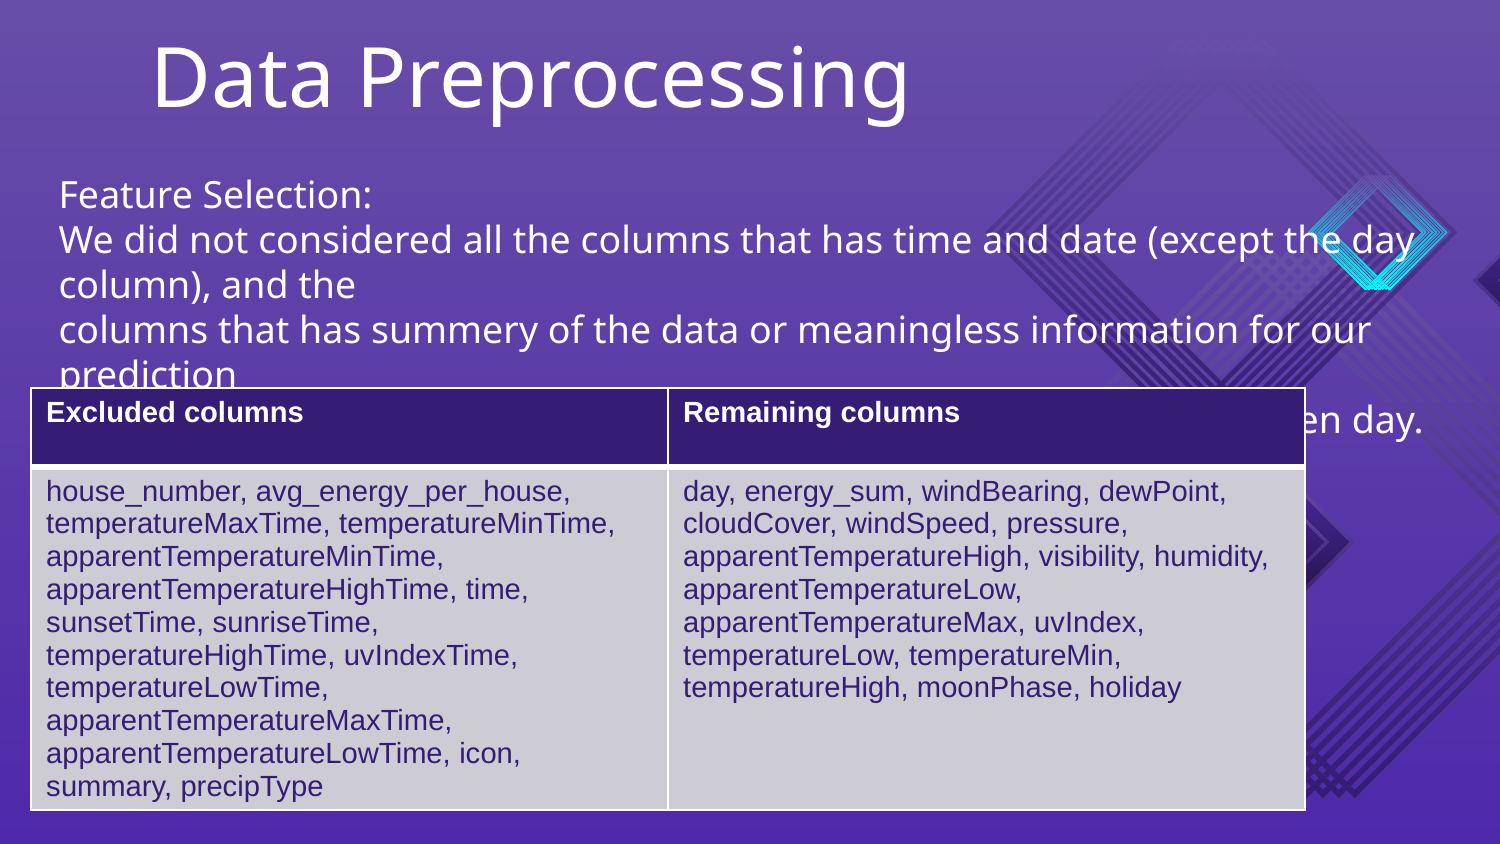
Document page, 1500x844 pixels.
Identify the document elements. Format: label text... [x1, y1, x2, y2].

table_header Remaining columns [669, 389, 1304, 464]
title Data Preprocessing [135, 8, 1401, 134]
table_header Excluded columns [32, 389, 667, 464]
table_cell day, energy_sum, windBearing, dewPoint, cloudCover, windSpeed, pressure, apparentTemperatureHigh, visibility, humidity, apparentTemperatureLow, apparentTemperatureMax, uvIndex, temperatureLow, temperatureMin, temperatureHigh, moonPhase, holiday [669, 470, 1304, 809]
table_cell house_number, avg_energy_per_house, temperatureMaxTime, temperatureMinTime, apparentTemperatureMinTime, apparentTemperatureHighTime, time, sunsetTime, sunriseTime, temperatureHighTime, uvIndexTime, temperatureLowTime, apparentTemperatureMaxTime, apparentTemperatureLowTime, icon, summary, precipType [32, 470, 667, 809]
subtitle Feature Selection: We did not considered all the columns that has time and date (except the day column), and the columns that has summery of the data or meaningless information for our prediction target, which is predicting the energy consumption in London for a given day. [43, 156, 1472, 416]
